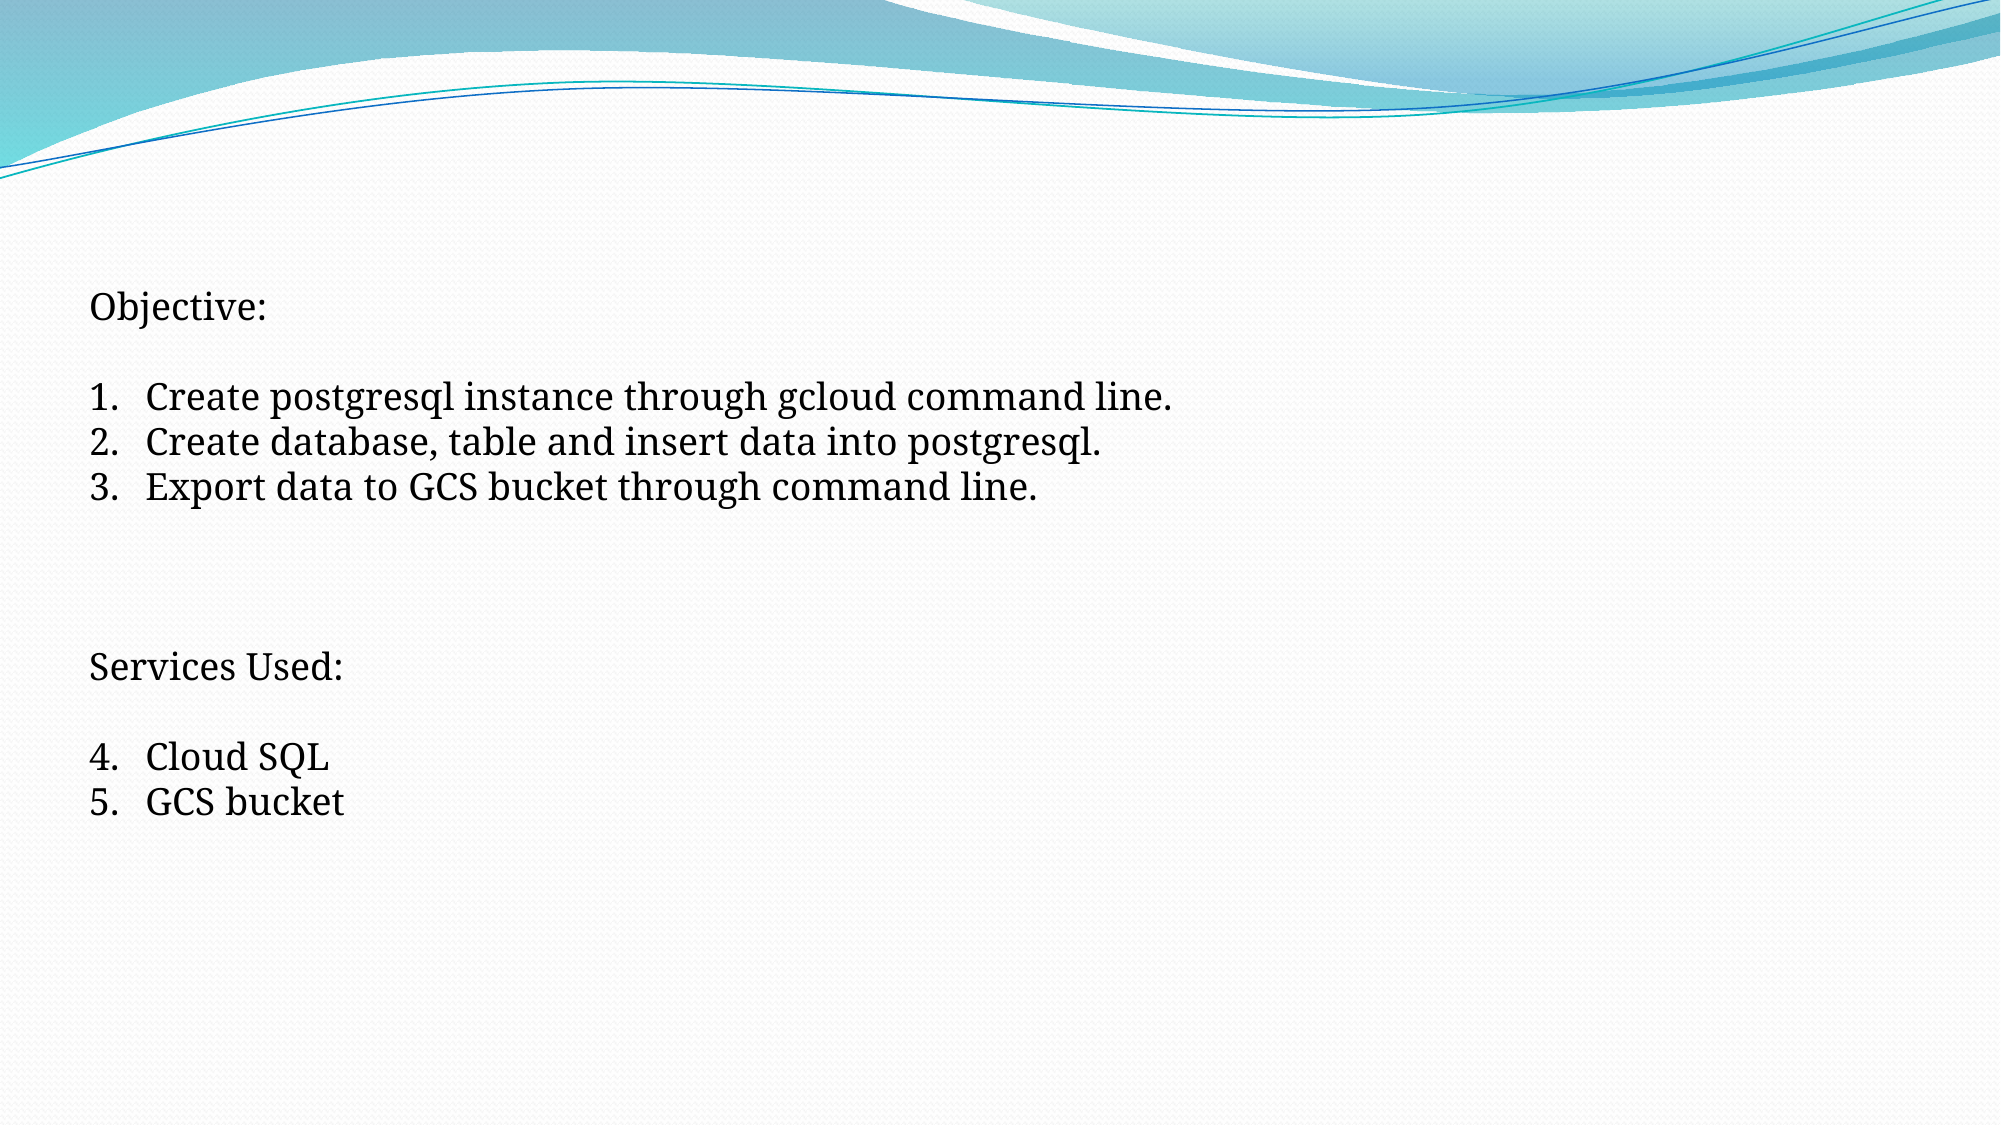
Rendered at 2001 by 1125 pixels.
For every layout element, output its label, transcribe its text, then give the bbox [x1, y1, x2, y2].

text_box Objective: Create postgresql instance through gcloud command line. Create database, table and insert data into postgresql. Export data to GCS bucket through command line. Services Used: Cloud SQL GCS bucket [74, 95, 1945, 830]
